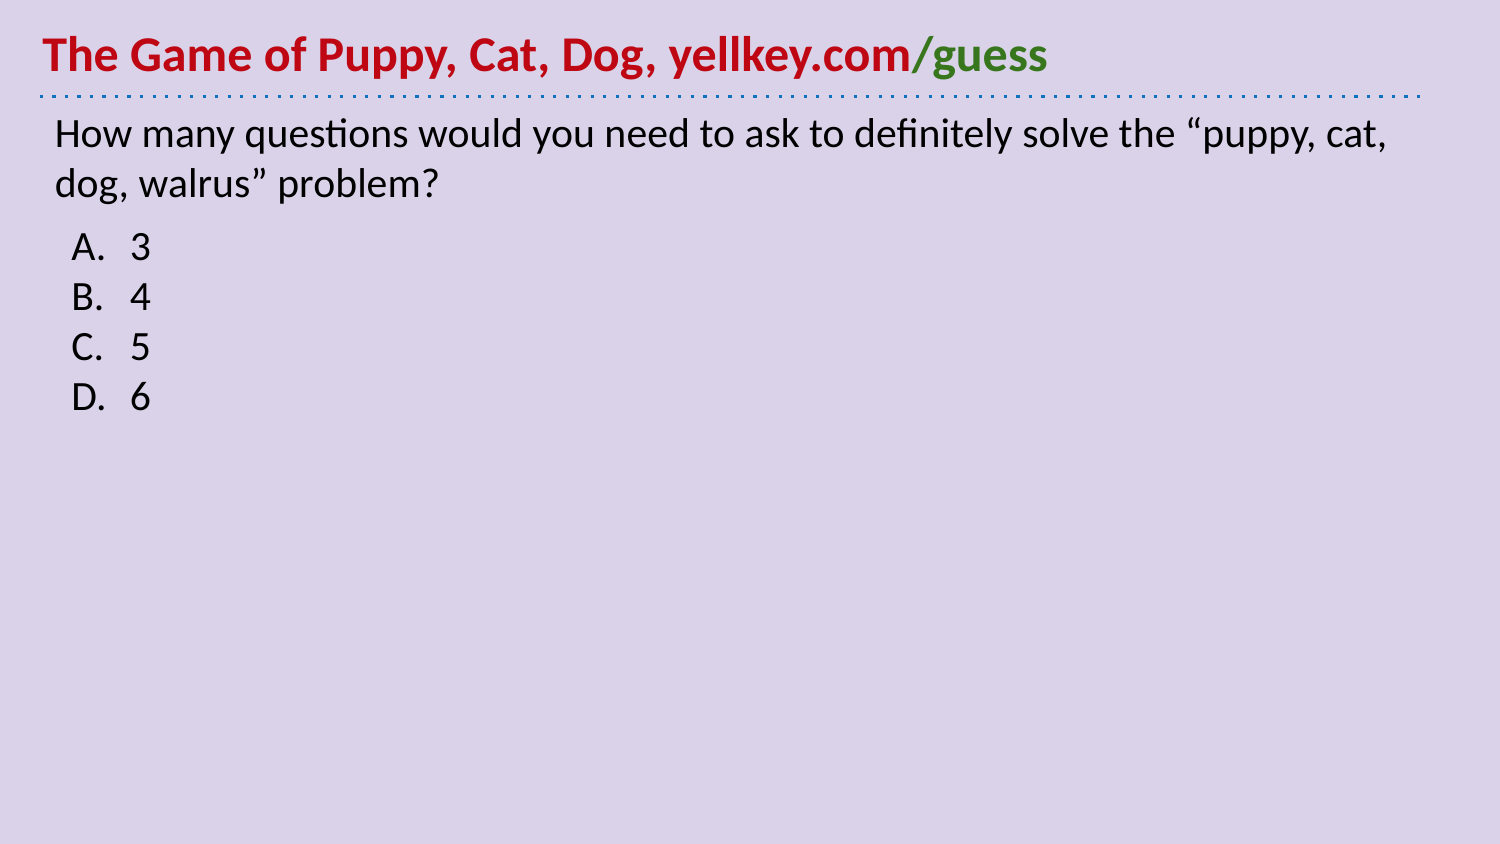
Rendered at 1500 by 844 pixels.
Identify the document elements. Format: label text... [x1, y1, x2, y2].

title The Game of Puppy, Cat, Dog, yellkey.com/guess [27, 15, 1378, 97]
list How many questions would you need to ask to definitely solve the “puppy, cat, dog, walrus” problem? 3 4 5 6 [39, 91, 1425, 773]
